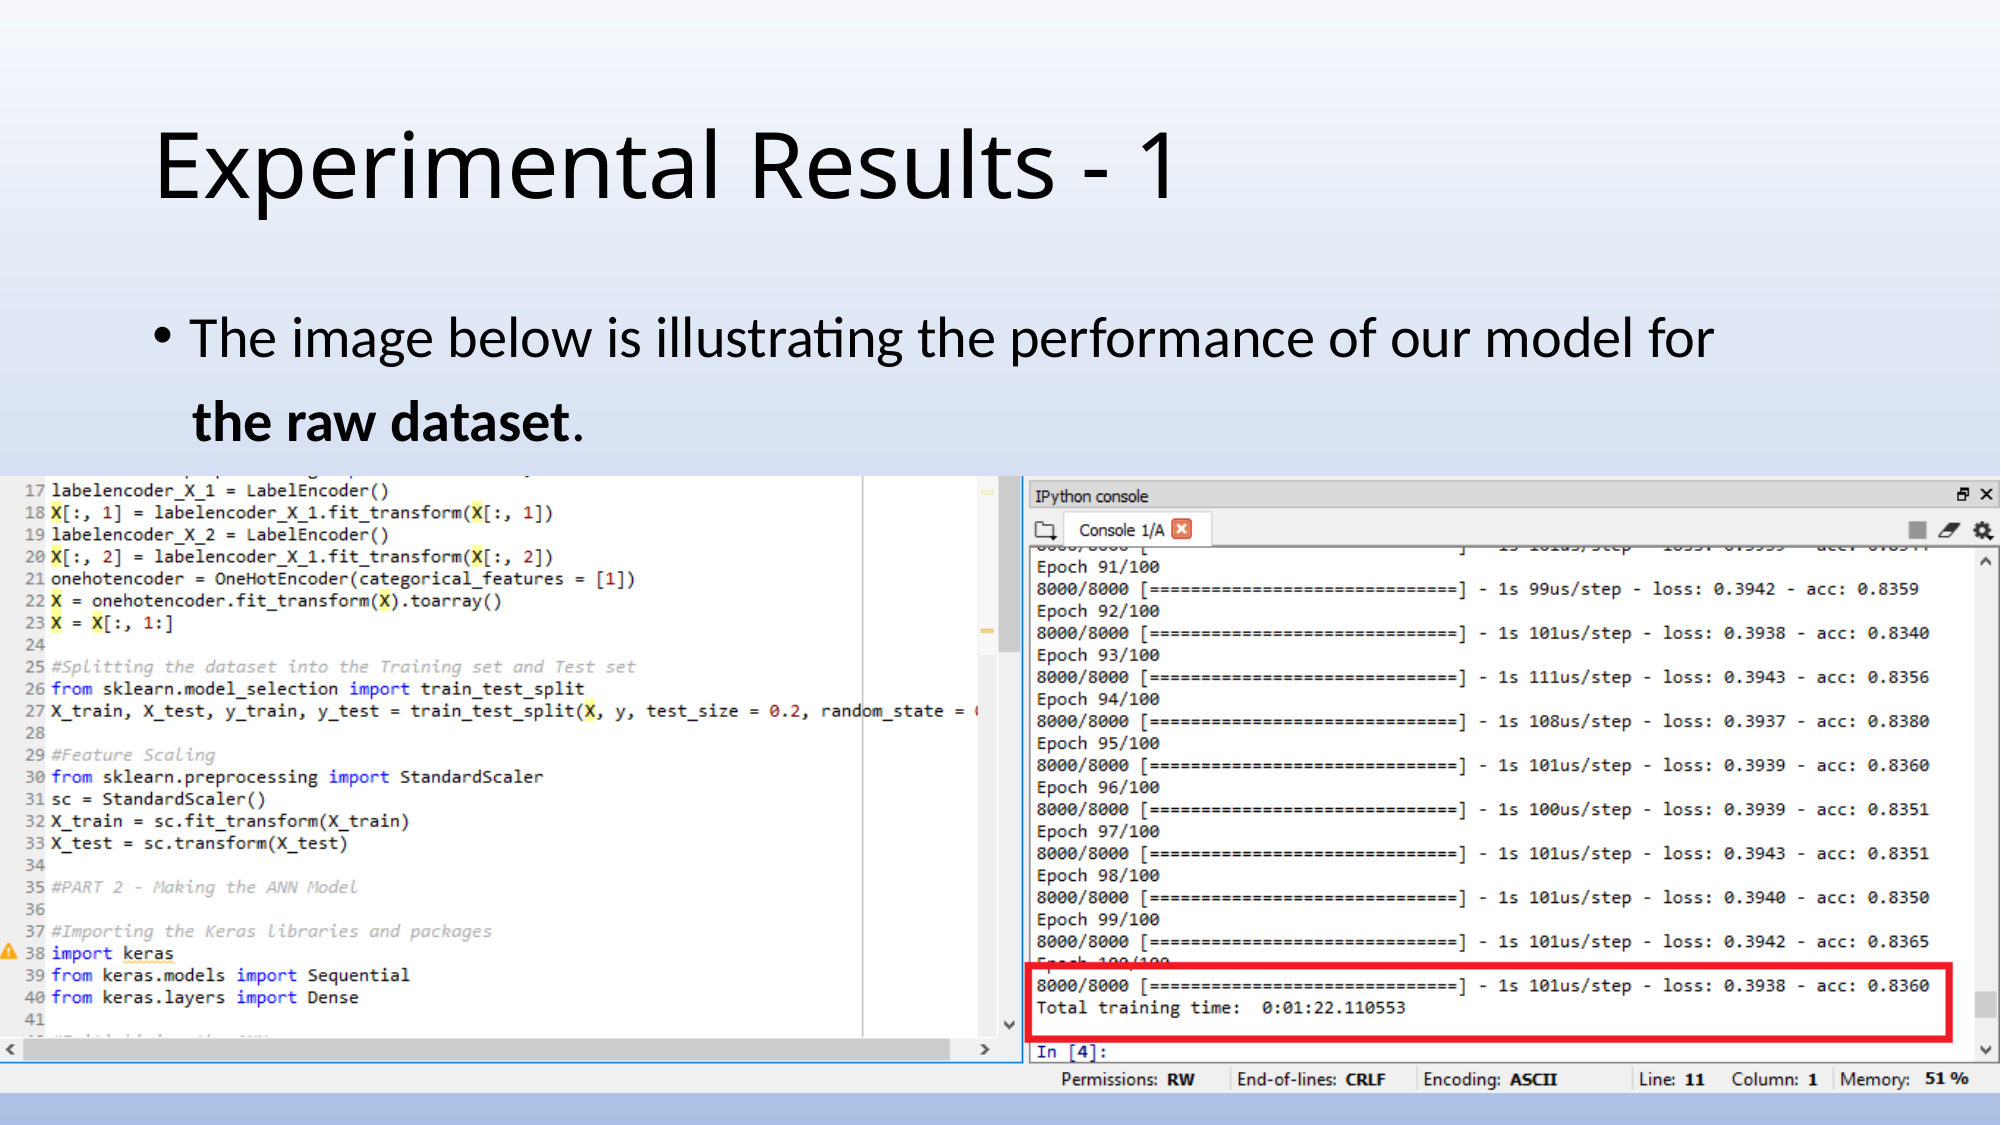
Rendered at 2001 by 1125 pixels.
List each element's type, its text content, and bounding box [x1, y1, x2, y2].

picture [0, 476, 2000, 1093]
title Experimental Results - 1 [137, 59, 1863, 278]
list The image below is illustrating the performance of our model for the raw dataset. [137, 299, 1863, 476]
